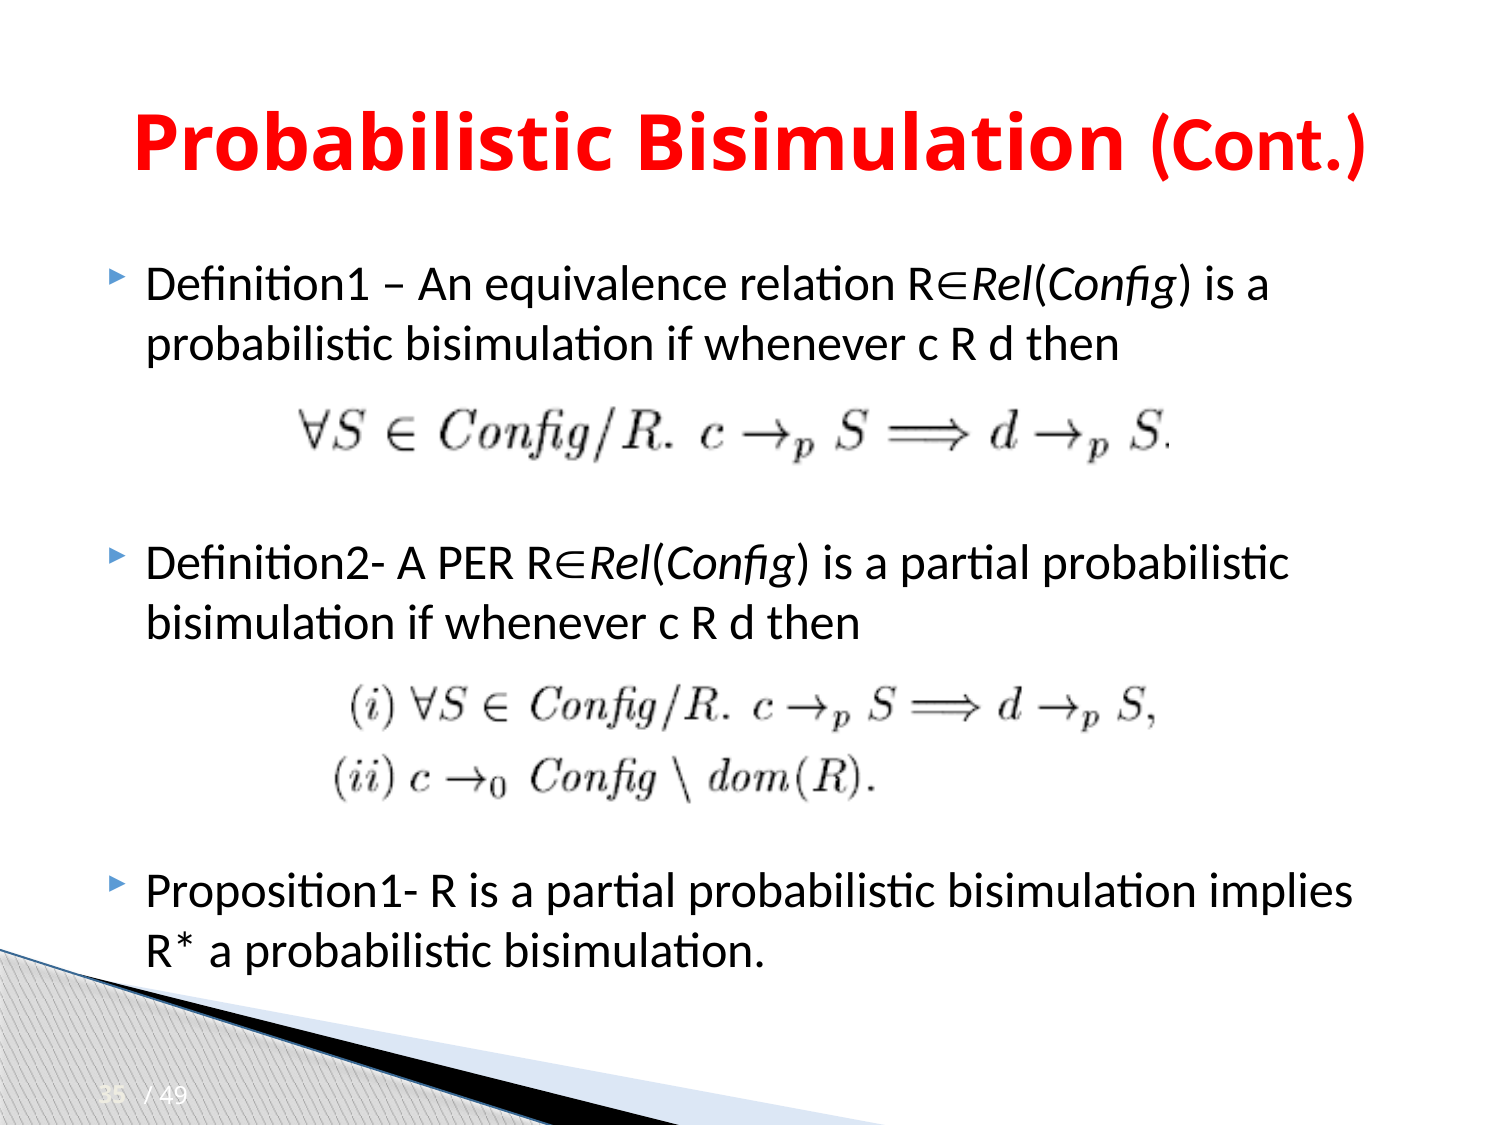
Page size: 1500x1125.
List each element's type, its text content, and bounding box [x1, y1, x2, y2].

picture [301, 652, 1169, 814]
list Definition1 – An equivalence relation RRel(Config) is a probabilistic bisimulation if whenever c R d then Definition2- A PER RRel(Config) is a partial probabilistic bisimulation if whenever c R d then Proposition1- R is a partial probabilistic bisimulation implies R* a probabilistic bisimulation. [75, 243, 1425, 986]
slide_number 35 [75, 1065, 150, 1125]
title Probabilistic Bisimulation (Cont.) [75, 45, 1425, 233]
picture [270, 376, 1169, 478]
